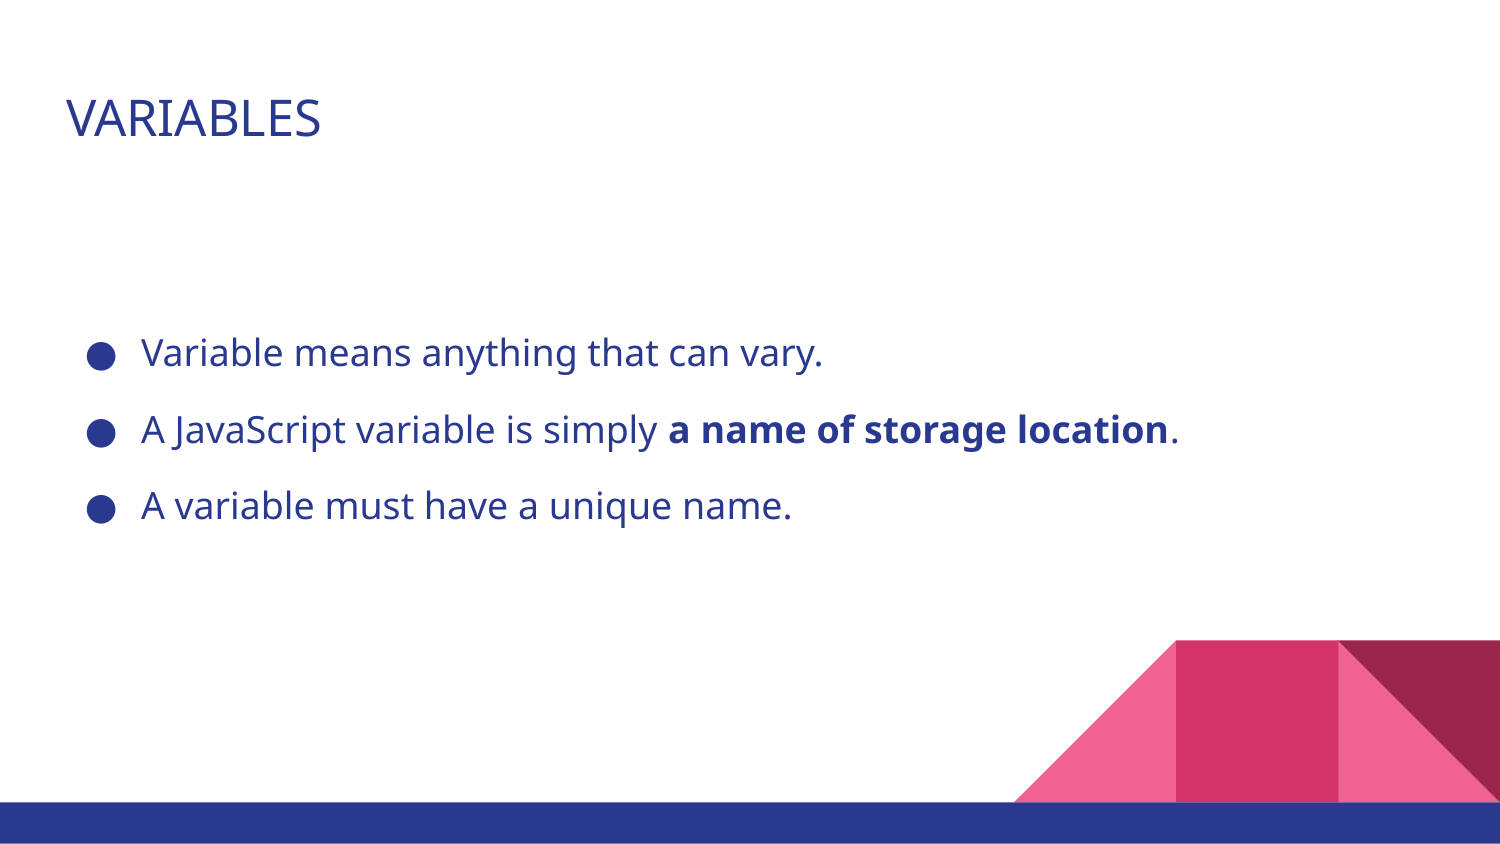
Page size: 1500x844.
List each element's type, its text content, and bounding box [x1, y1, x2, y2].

list Variable means anything that can vary. A JavaScript variable is simply a name of storage location. A variable must have a unique name. [51, 201, 1449, 750]
title VARIABLES [51, 67, 1449, 167]
